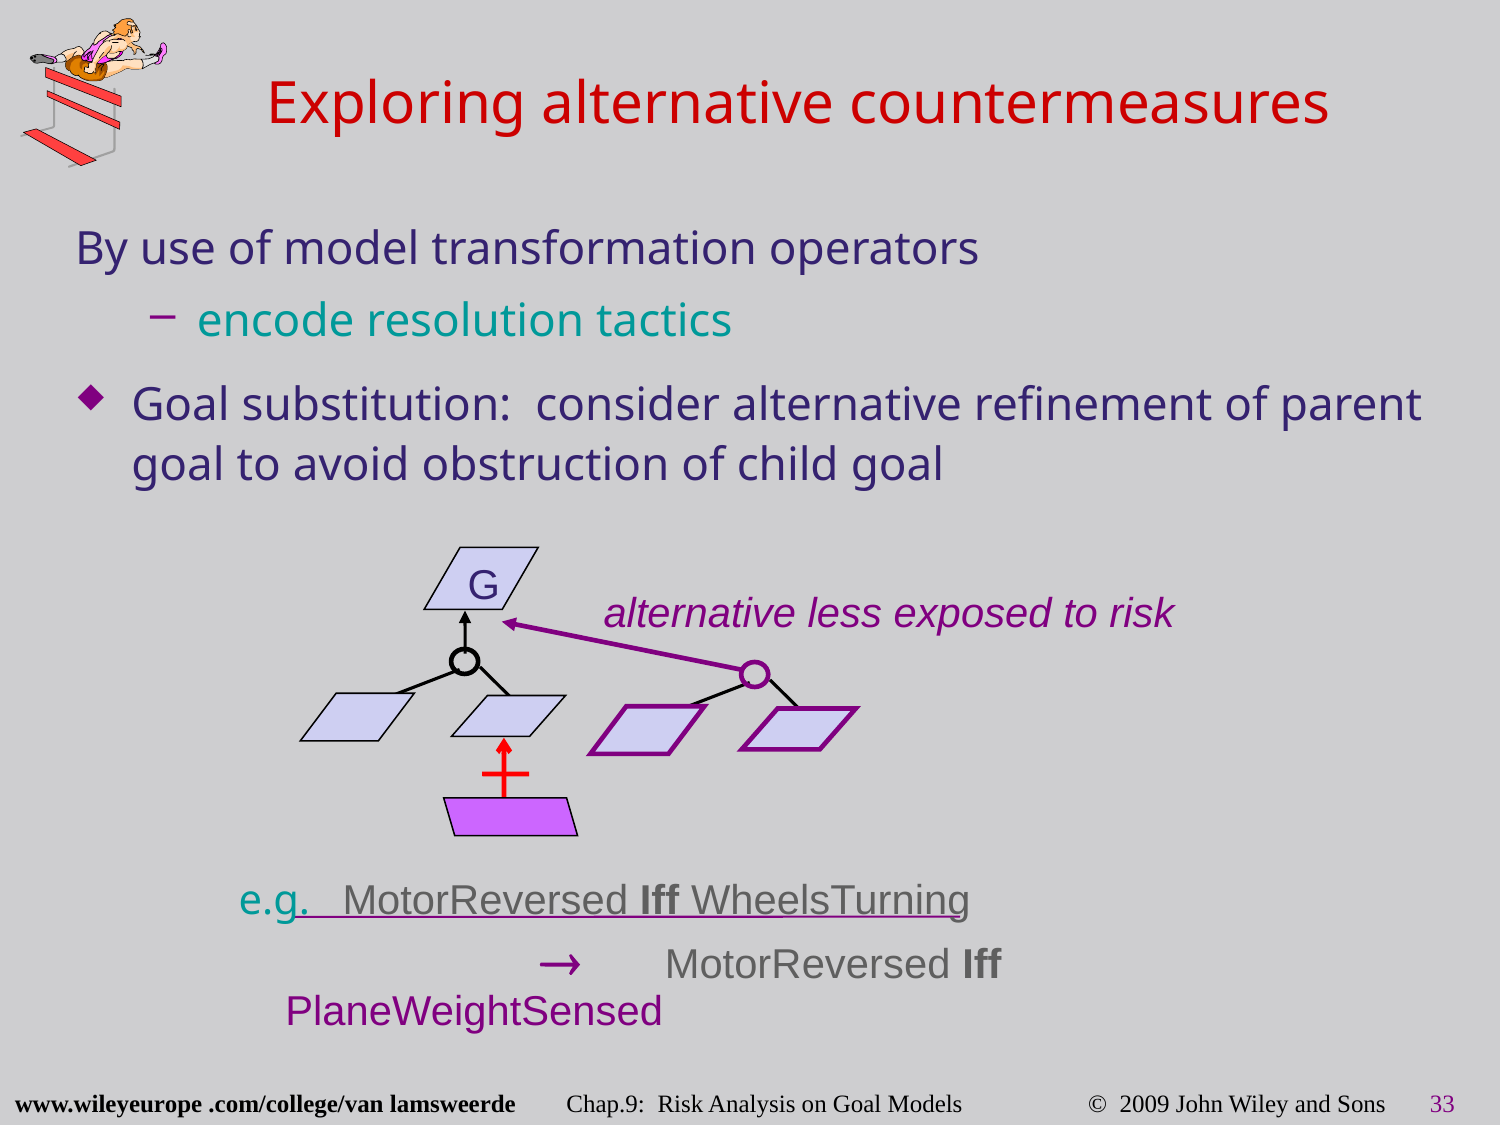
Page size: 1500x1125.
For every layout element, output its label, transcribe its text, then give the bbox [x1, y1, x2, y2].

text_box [20, 17, 169, 168]
text_box e.g. MotorReversed Iff WheelsTurning ® MotorReversed Iff PlaneWeightSensed [37, 862, 1222, 1036]
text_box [299, 547, 1194, 836]
title Exploring alternative countermeasures [173, 37, 1470, 163]
list By use of model transformation operators encode resolution tactics Goal substitution: consider alternative refinement of parent goal to avoid obstruction of child goal [32, 184, 1466, 519]
